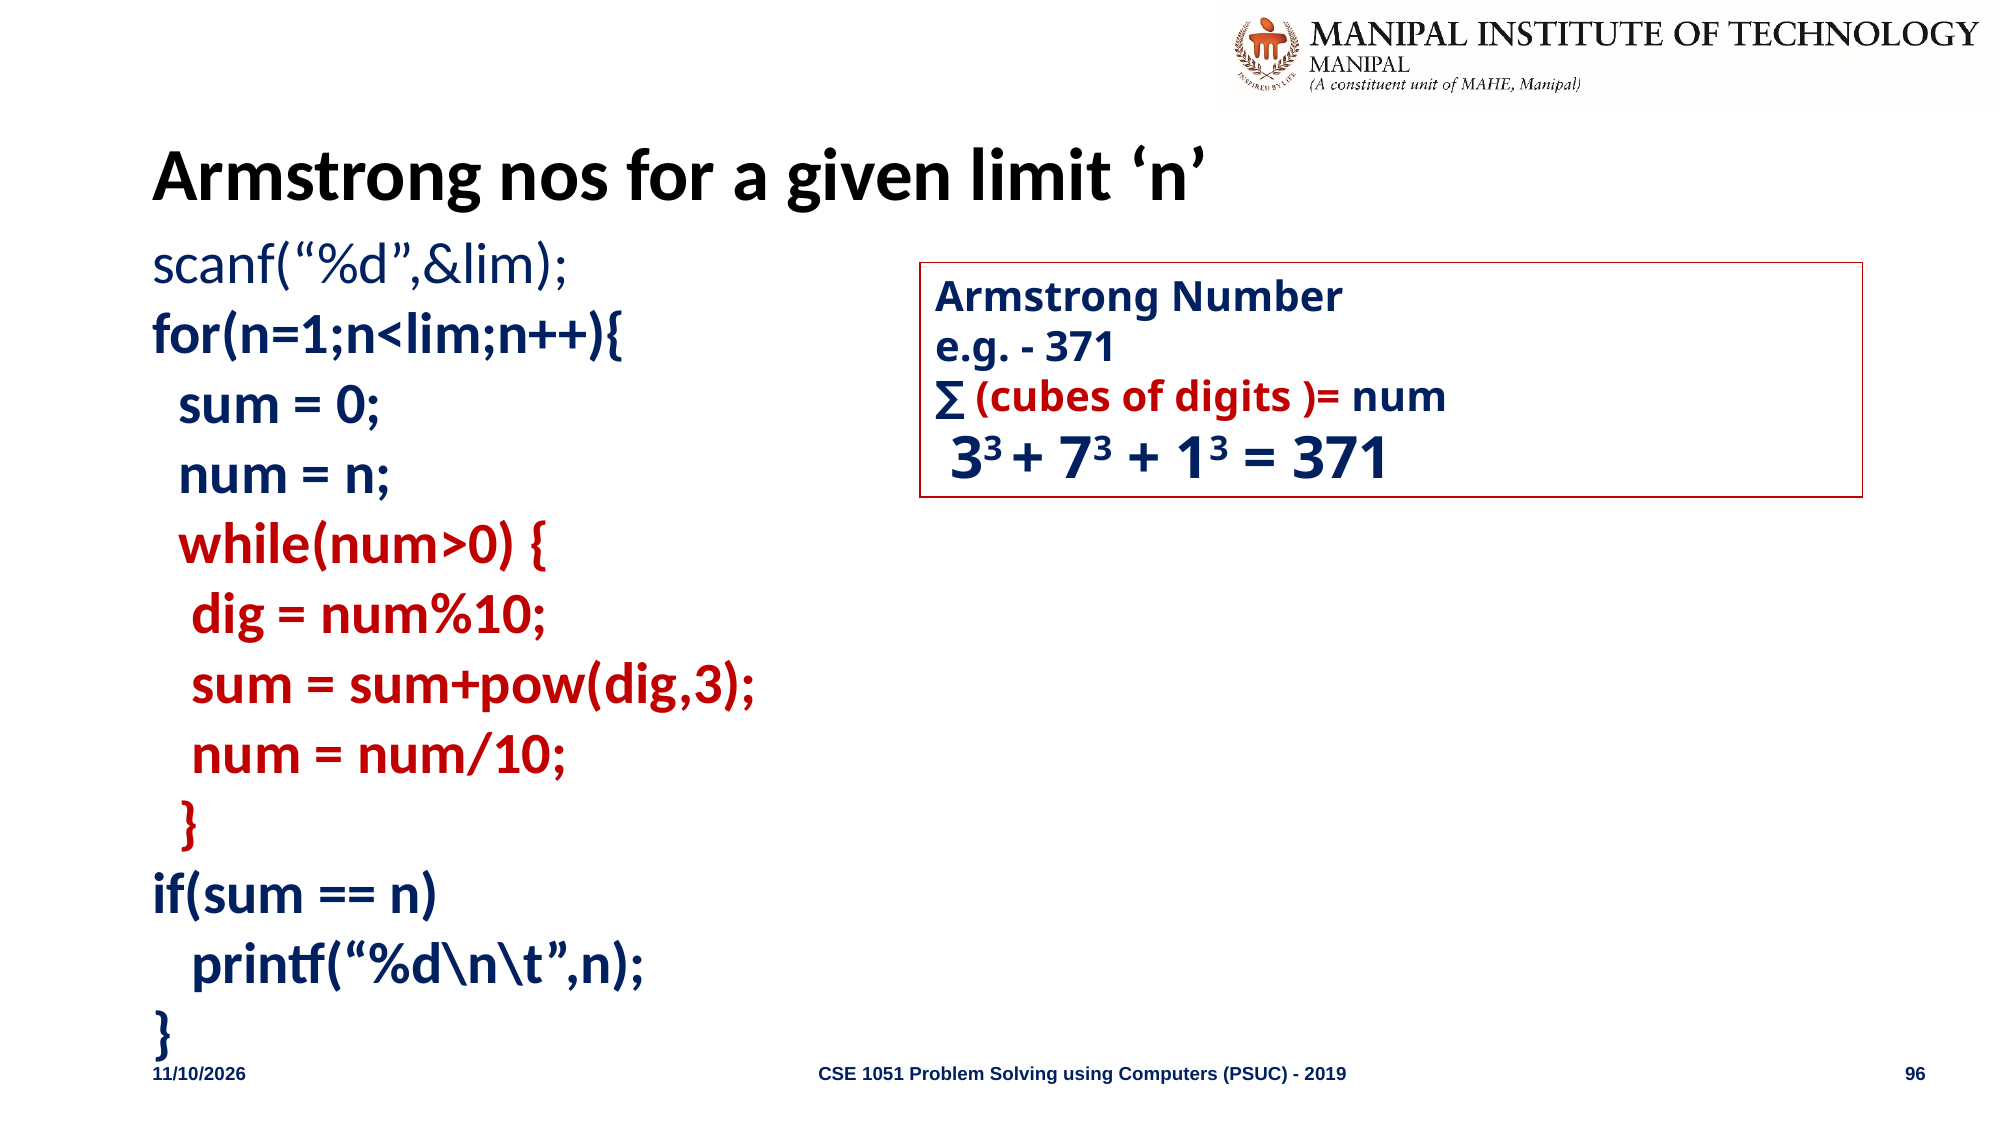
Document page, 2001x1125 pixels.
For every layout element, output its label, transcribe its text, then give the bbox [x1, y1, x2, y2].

footer CSE 1051 Problem Solving using Computers (PSUC) - 2019 [362, 1042, 1803, 1103]
picture [1217, 6, 1994, 110]
text_box scanf(“%d”,&lim); for(n=1;n<lim;n++){ sum = 0; num = n; while(num>0) { dig = num%10; sum = sum+pow(dig,3); num = num/10; } if(sum == n) printf(“%d\n\t”,n); } [137, 217, 1474, 1073]
text_box Armstrong nos for a given limit ‘n’ [137, 117, 1432, 202]
slide_number 96 [1862, 1042, 1941, 1103]
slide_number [137, 1073, 327, 1103]
text_box Armstrong Number e.g. - 371 ∑ (cubes of digits )= num 33 + 73 + 13 = 371 [920, 262, 1863, 498]
